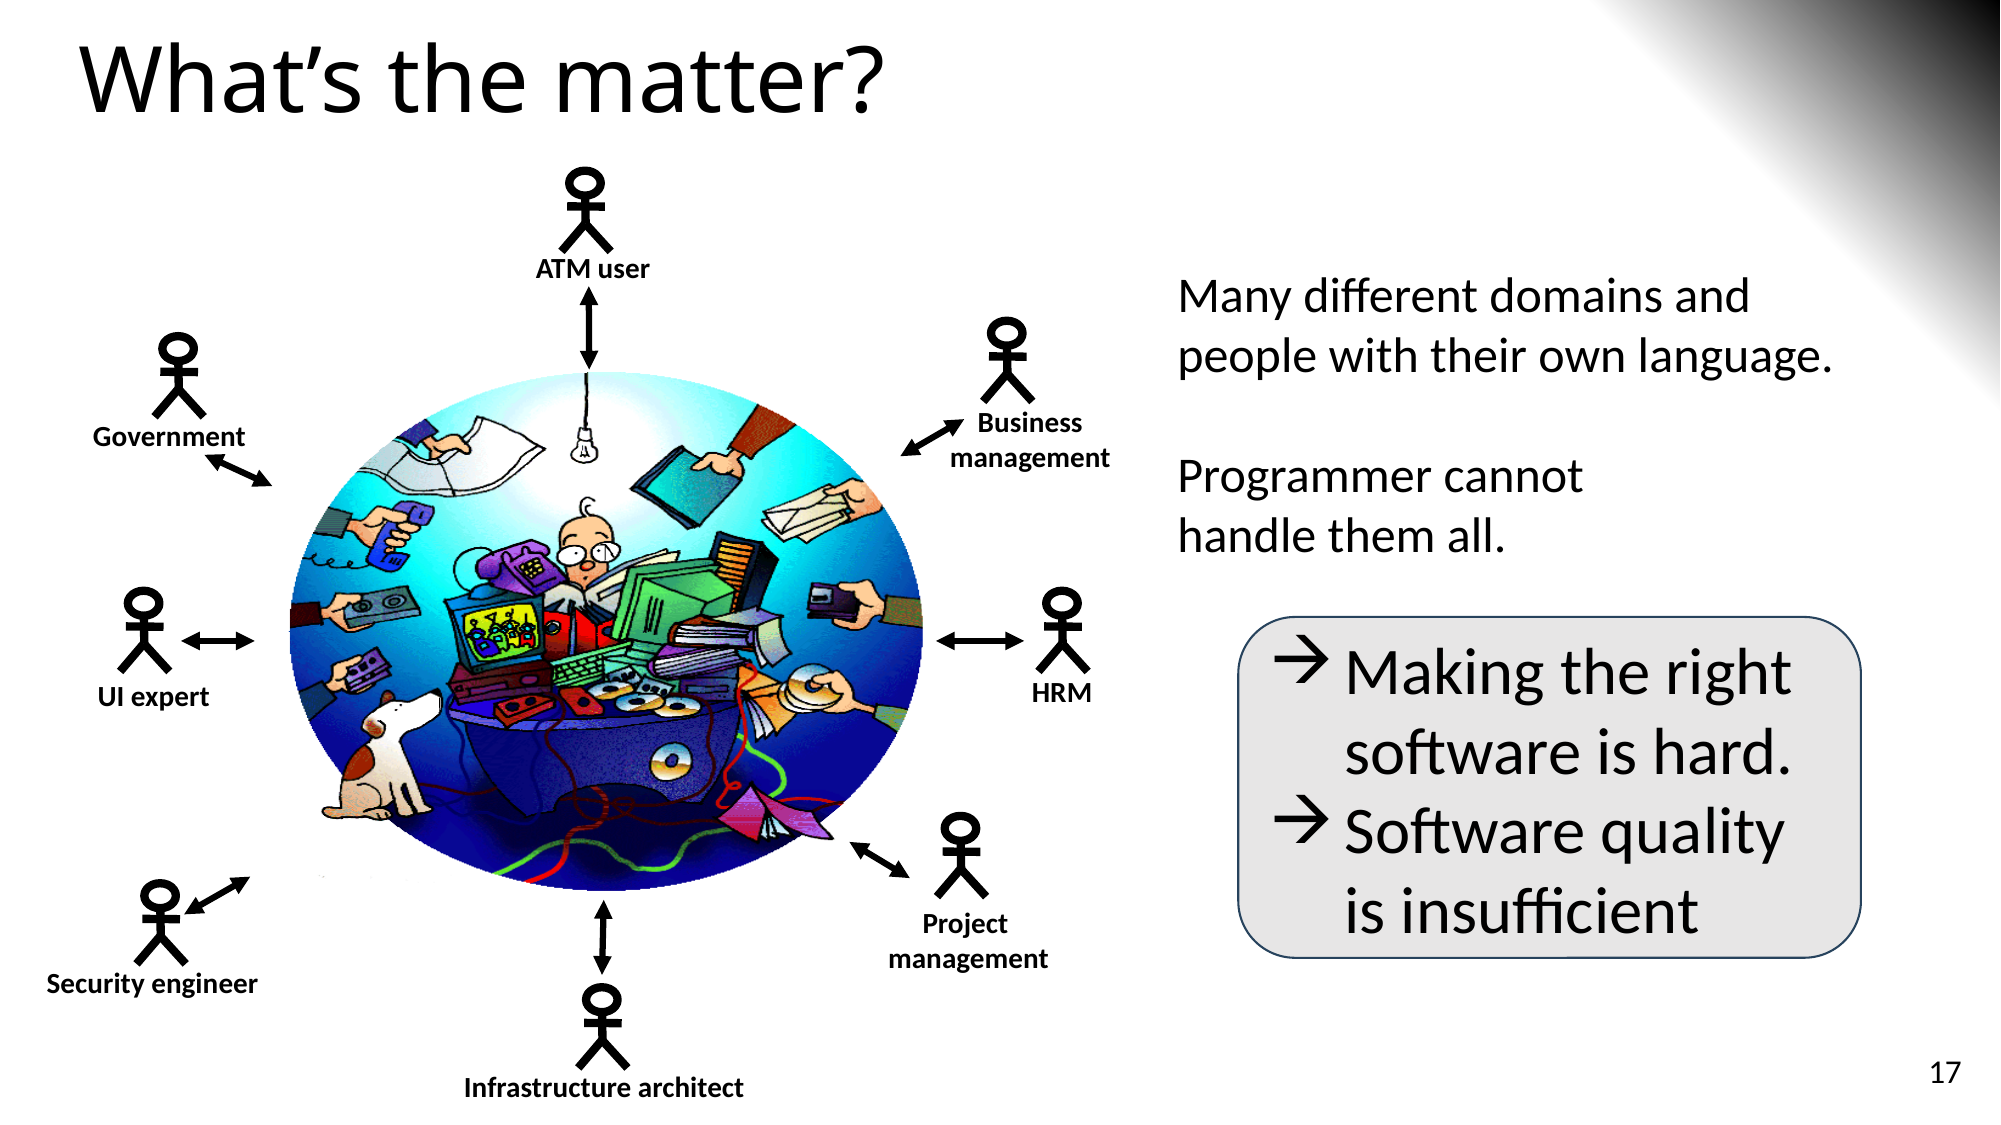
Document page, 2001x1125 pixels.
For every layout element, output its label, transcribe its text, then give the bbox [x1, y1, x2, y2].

text_box Making the right software is hard. Software quality is insufficient [1237, 615, 1862, 959]
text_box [154, 336, 204, 417]
text_box ATM user [500, 249, 686, 285]
picture [240, 371, 962, 894]
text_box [561, 170, 611, 252]
text_box Many different domains and people with their own language. Programmer cannot handle them all. [1162, 255, 1902, 631]
text_box HRM [1025, 673, 1141, 709]
text_box Security engineer [0, 963, 349, 999]
title What’s the matter? [63, 0, 1789, 187]
text_box UI expert [37, 677, 181, 713]
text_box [936, 815, 987, 897]
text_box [136, 883, 186, 964]
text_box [983, 320, 1033, 402]
text_box Infrastructure architect [389, 1068, 820, 1104]
text_box Project management [1025, 904, 1127, 975]
text_box Government [37, 417, 181, 453]
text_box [120, 590, 170, 672]
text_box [181, 286, 1025, 975]
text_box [1038, 590, 1088, 672]
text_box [578, 987, 628, 1068]
text_box Business management [1025, 403, 1133, 474]
